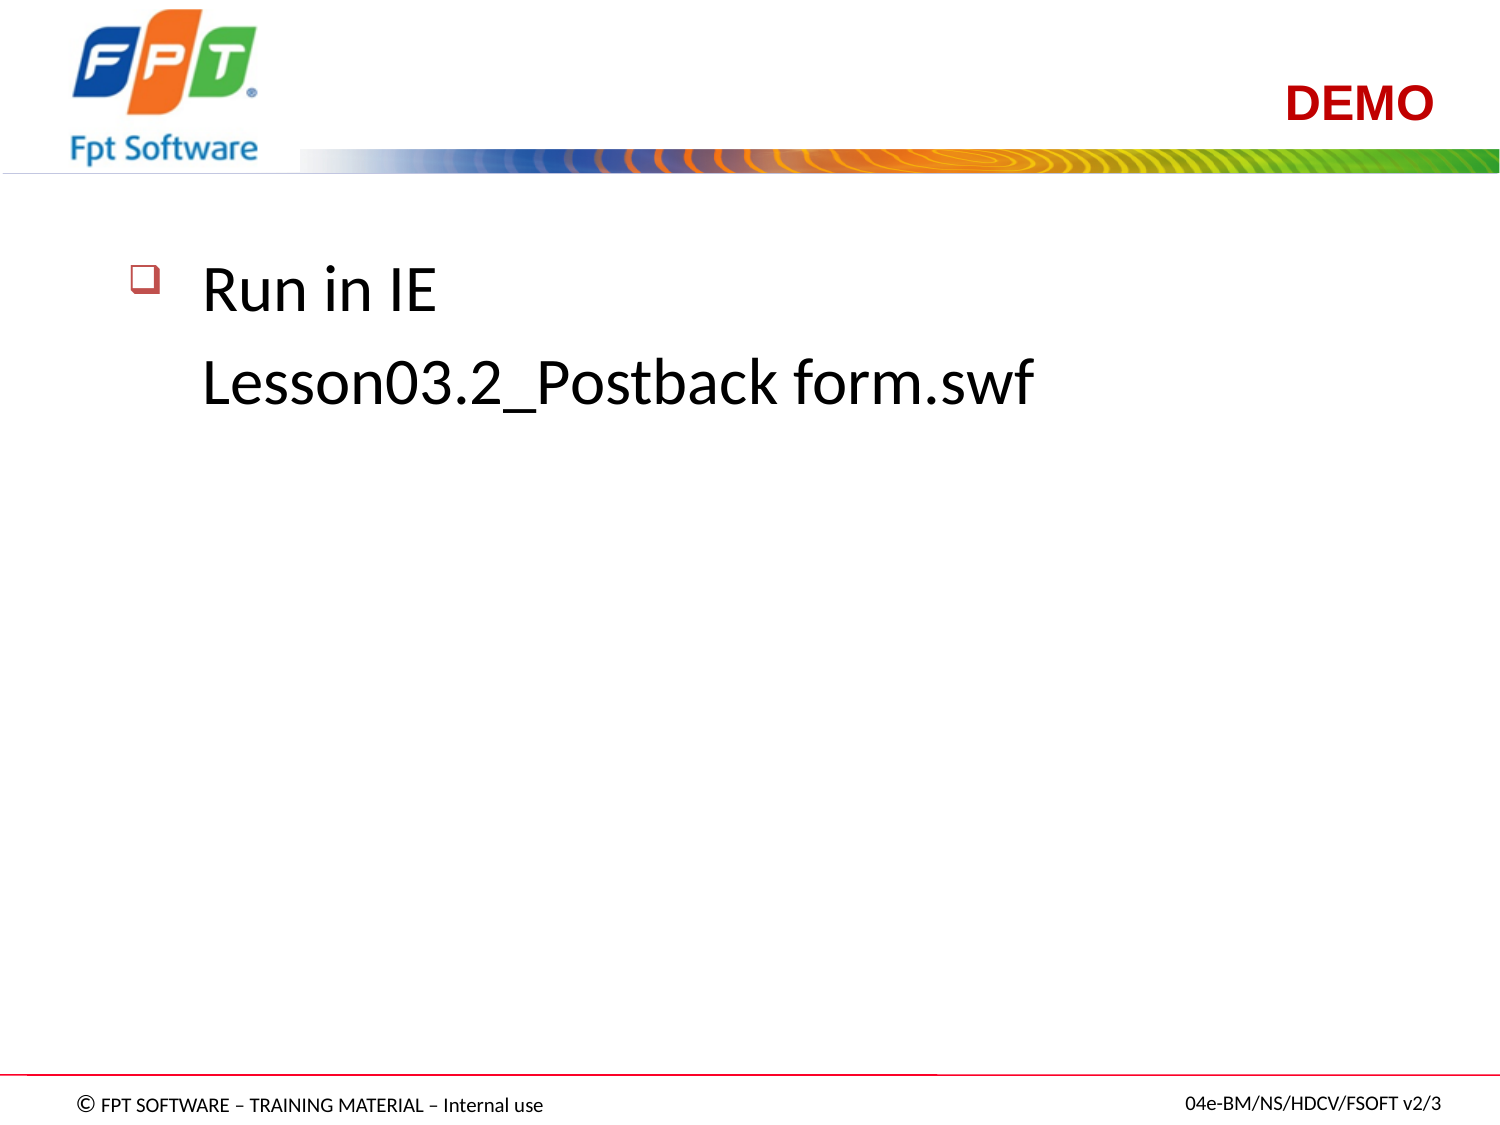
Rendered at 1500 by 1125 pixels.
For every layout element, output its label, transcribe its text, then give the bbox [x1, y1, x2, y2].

title DEMO [287, 0, 1451, 139]
picture [0, 8, 1500, 300]
text_box [106, 26, 1450, 165]
list Run in IE Lesson03.2_Postback form.swf [112, 236, 1302, 985]
